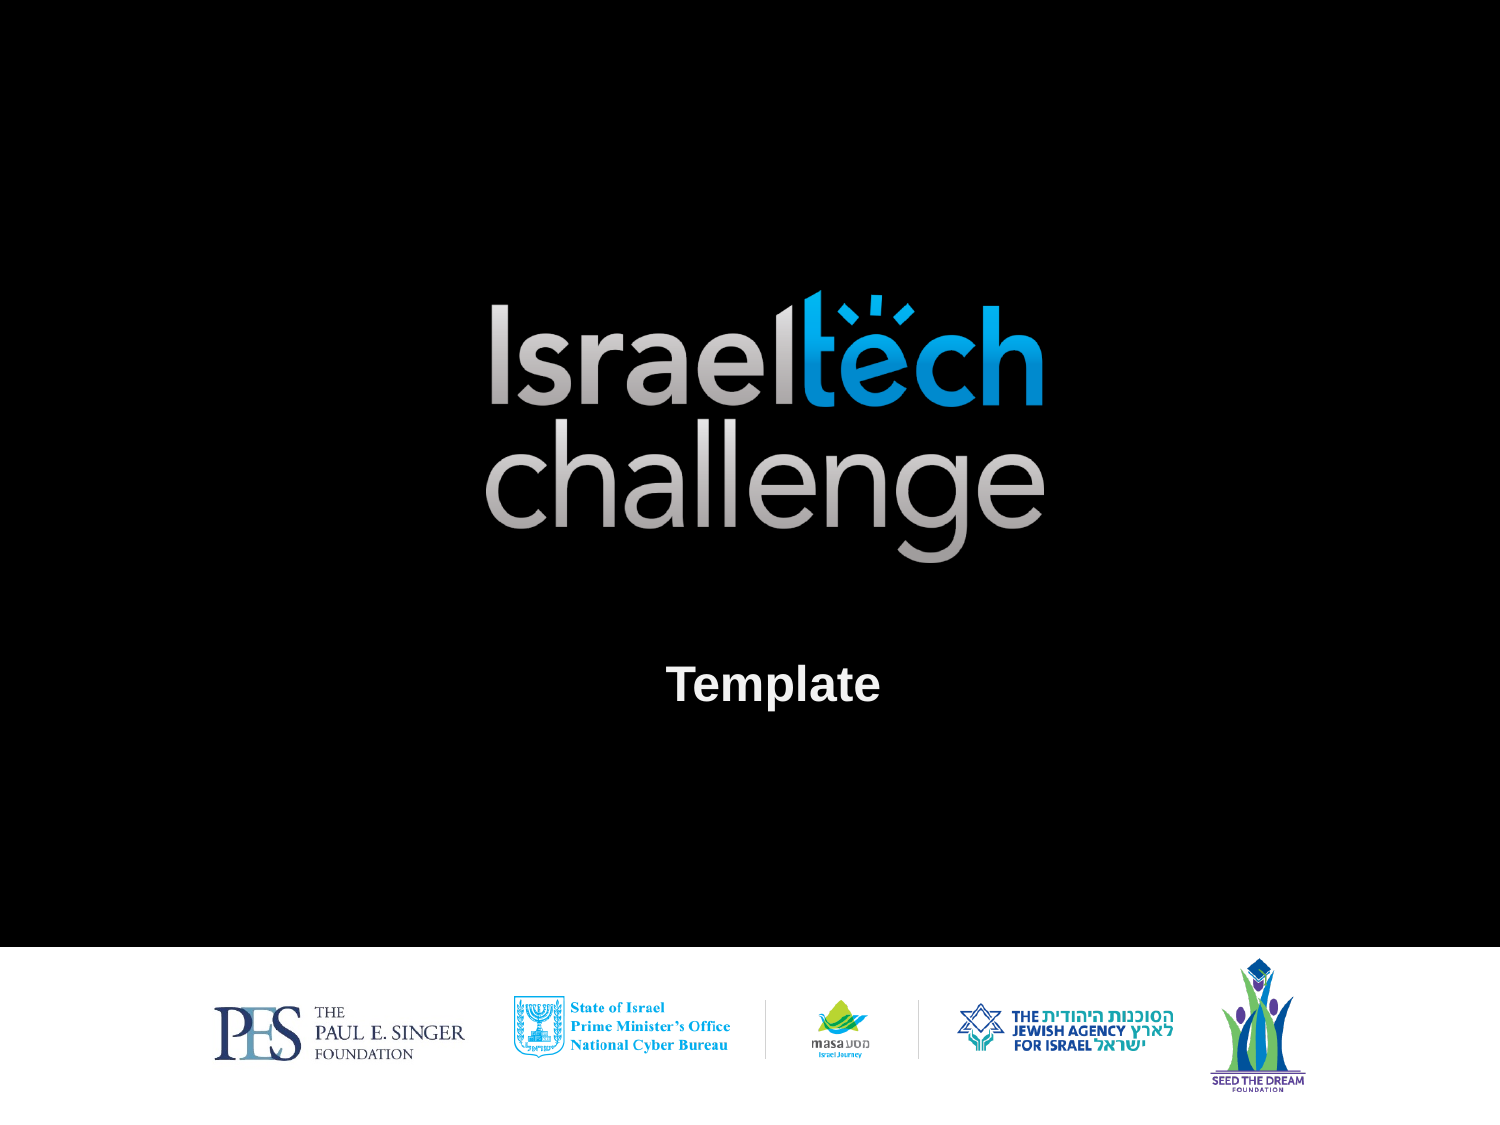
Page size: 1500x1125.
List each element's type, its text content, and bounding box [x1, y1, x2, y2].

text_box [492, 992, 1204, 1060]
picture [165, 975, 487, 1083]
text_box Template [360, 644, 1187, 720]
picture [1210, 958, 1306, 1092]
picture [486, 290, 1044, 563]
text_box [0, 0, 1500, 947]
